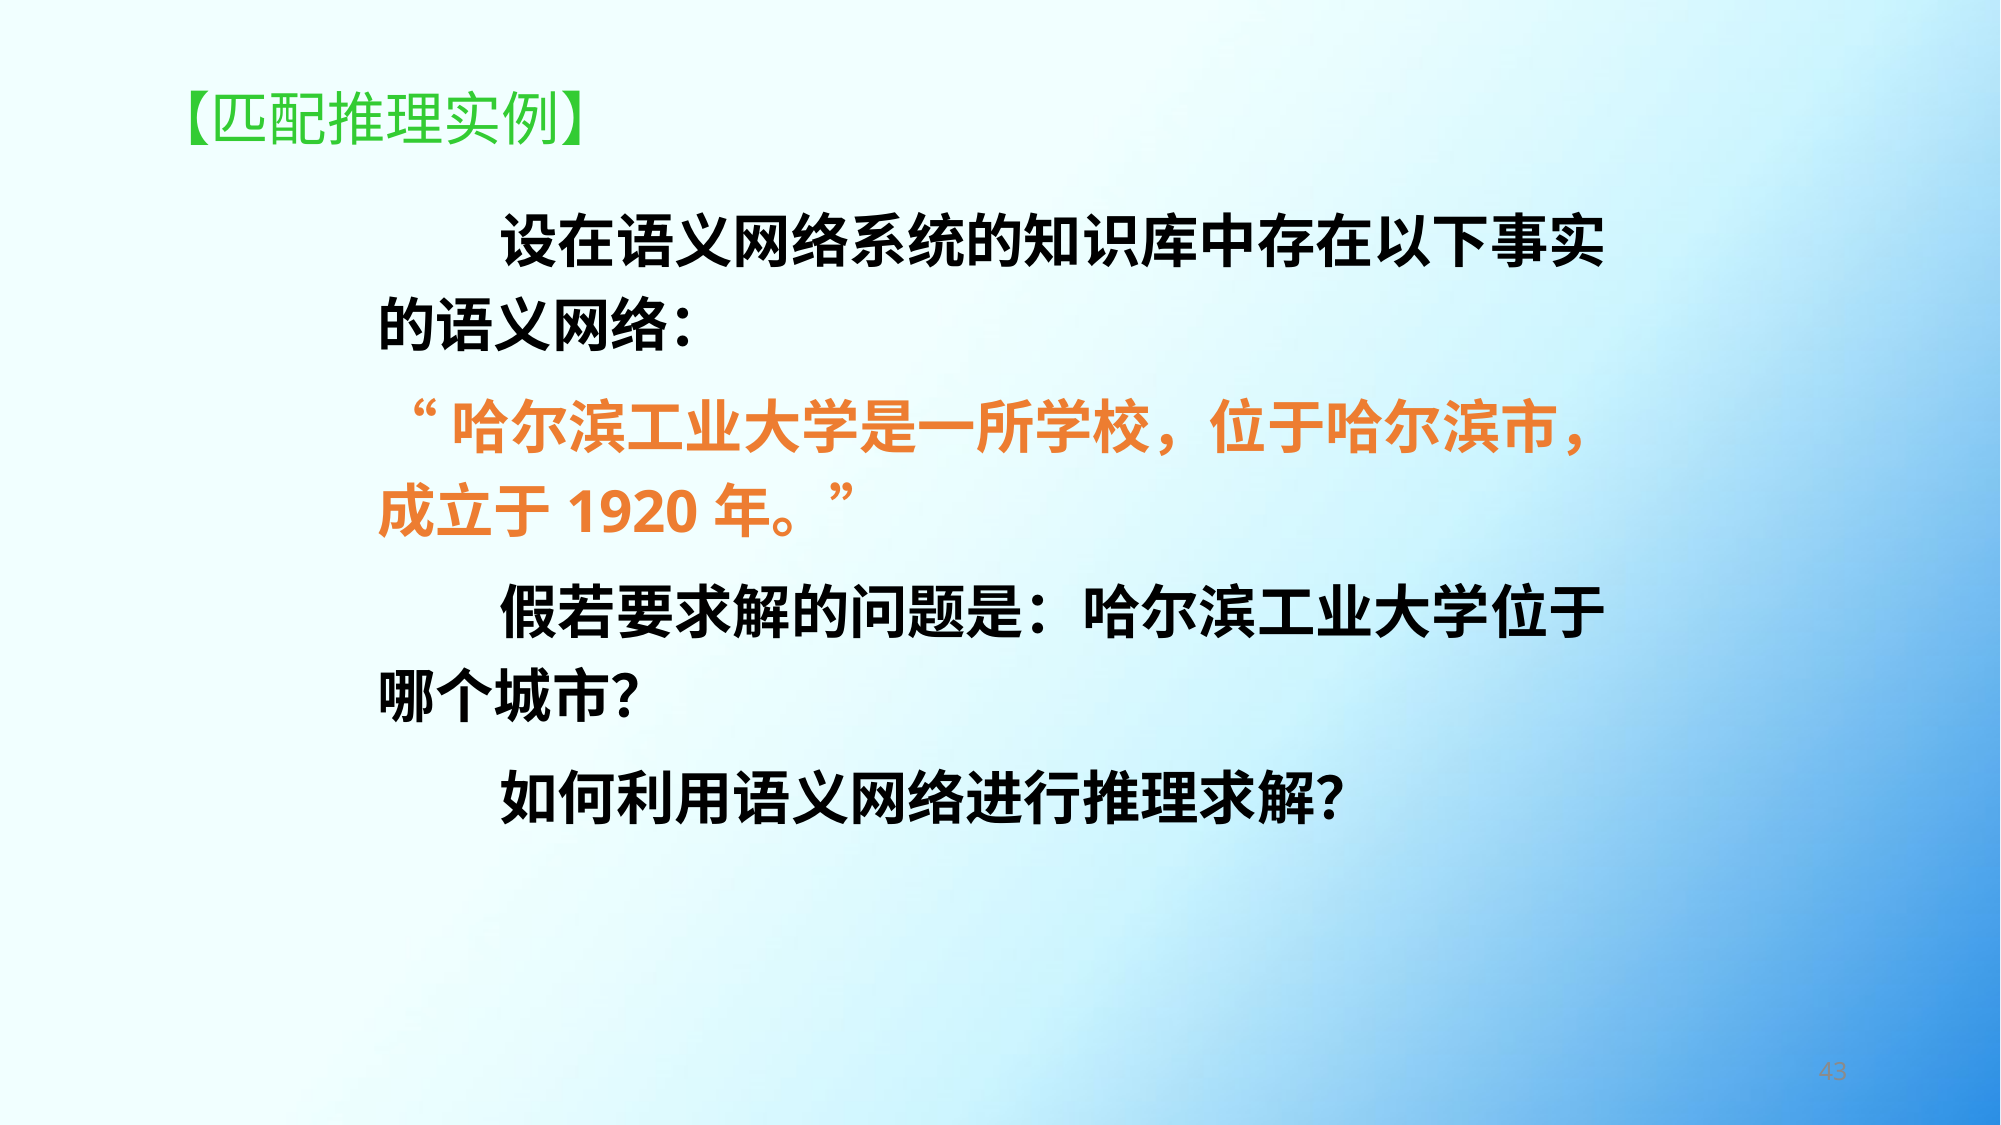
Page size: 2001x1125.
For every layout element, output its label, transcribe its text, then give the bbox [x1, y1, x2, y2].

slide_number 43 [1412, 1042, 1863, 1103]
title 【匹配推理实例】 [137, 12, 1863, 231]
picture [0, 0, 2001, 1125]
list 设在语义网络系统的知识库中存在以下事实的语义网络： “哈尔滨工业大学是一所学校，位于哈尔滨市，成立于1920年。” 假若要求解的问题是：哈尔滨工业大学位于哪个城市？ 如何利用语义网络进行推理求解？ [324, 183, 1675, 1022]
